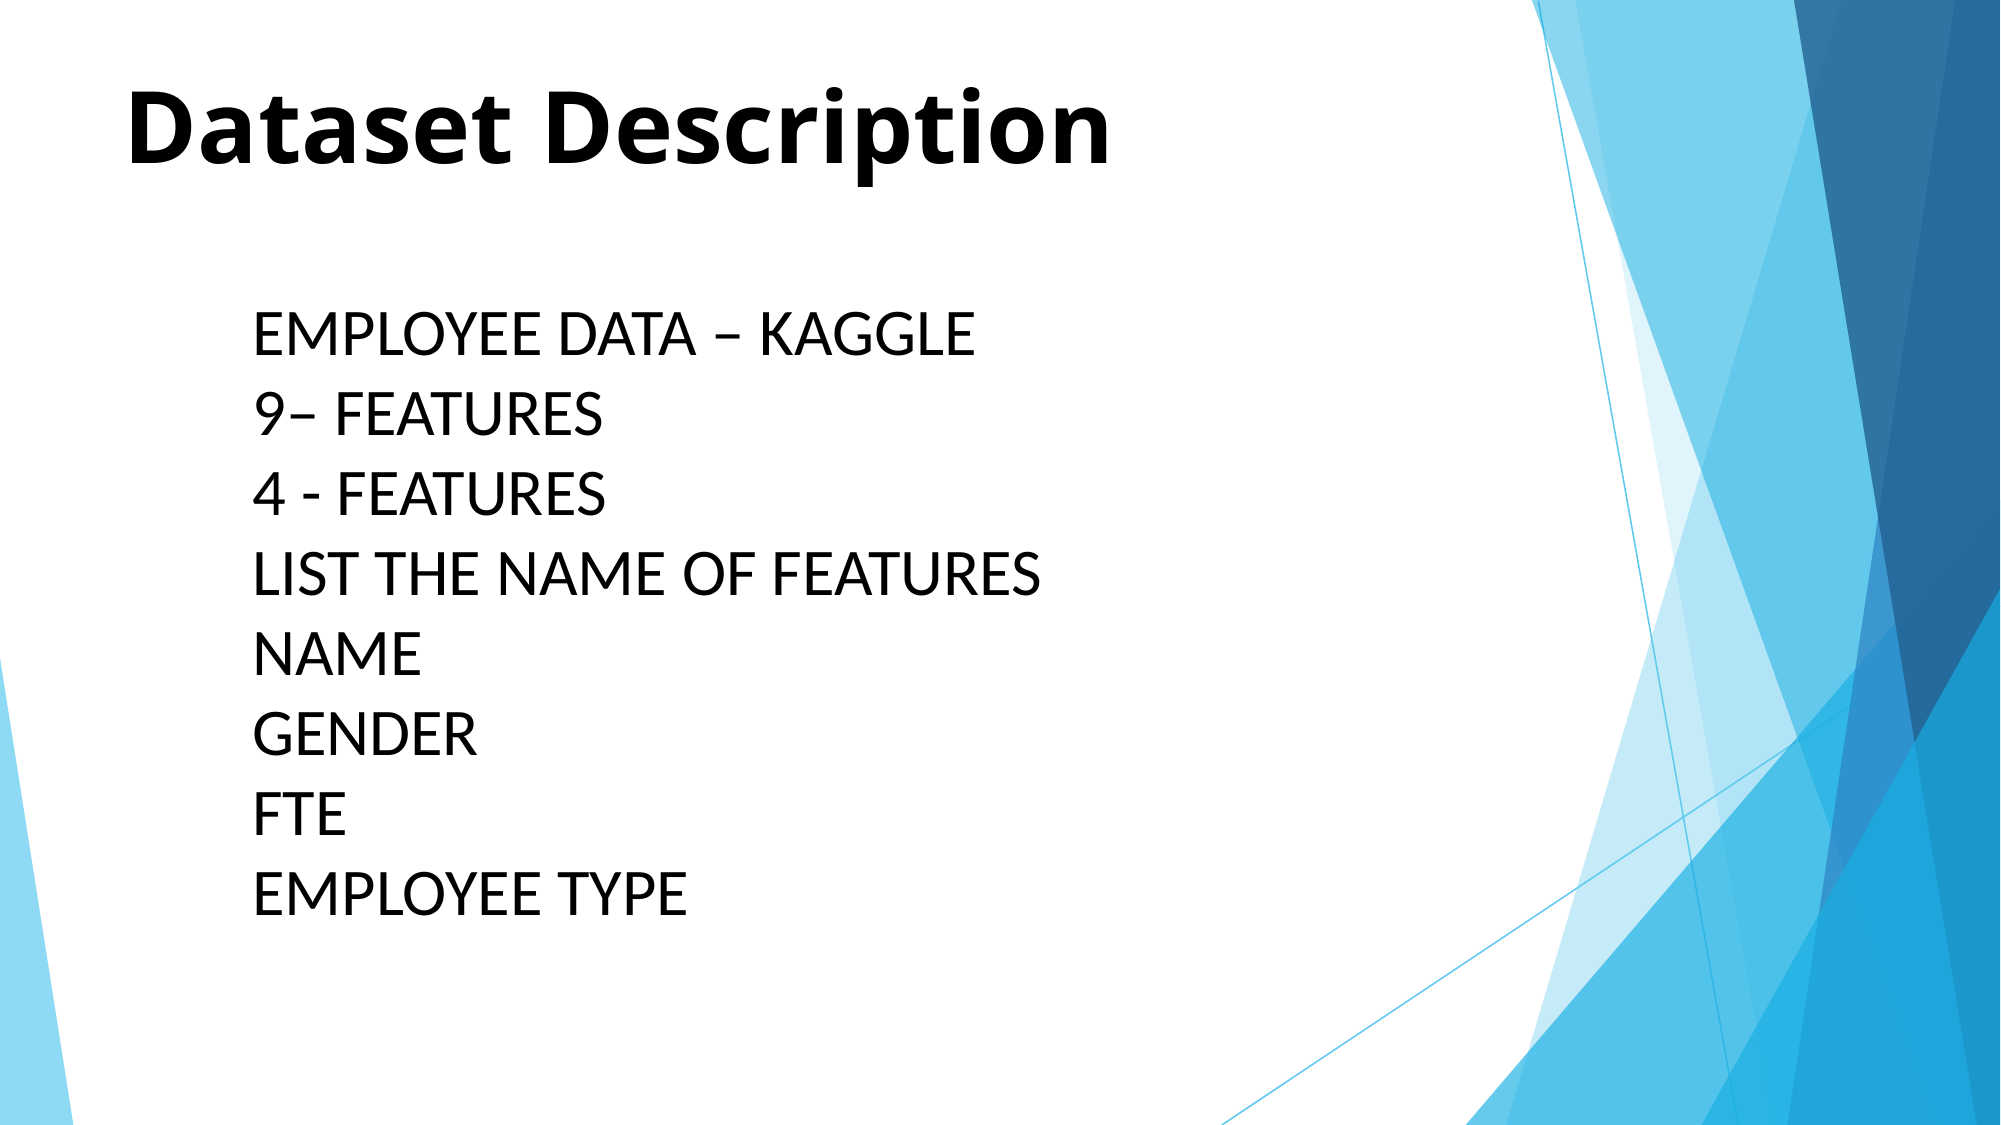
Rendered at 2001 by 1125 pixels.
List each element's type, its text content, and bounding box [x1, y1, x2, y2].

title Dataset Description [123, 63, 1877, 188]
text_box EMPLOYEE DATA – KAGGLE 9– FEATURES 4 - FEATURES LIST THE NAME OF FEATURES NAME GENDER FTE EMPLOYEE TYPE [237, 281, 1238, 936]
